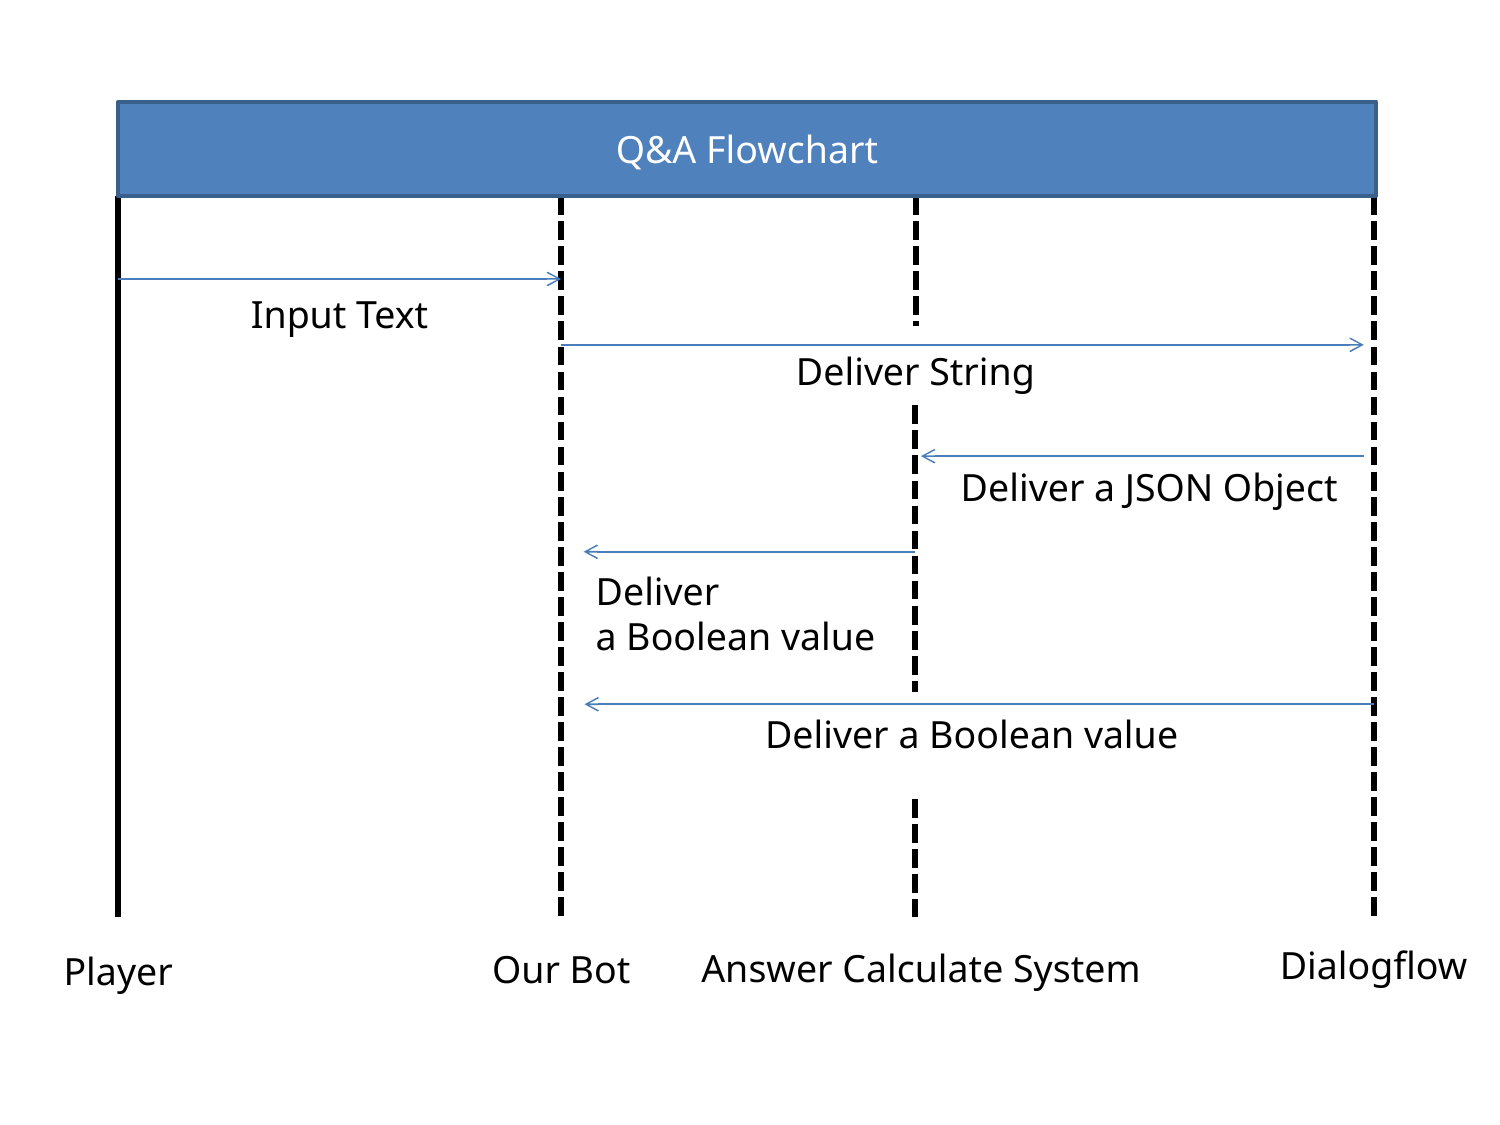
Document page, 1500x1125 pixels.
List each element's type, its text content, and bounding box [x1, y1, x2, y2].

text_box Deliver a JSON Object [945, 465, 1354, 516]
text_box Deliver a Boolean value [580, 560, 891, 666]
text_box Player [48, 940, 188, 1001]
text_box Dialogflow [1265, 934, 1483, 995]
text_box Q&A Flowchart [116, 100, 1378, 198]
text_box Deliver a Boolean value [750, 712, 1194, 764]
text_box Deliver String [781, 352, 1050, 401]
text_box Our Bot [477, 938, 646, 999]
text_box Answer Calculate System [686, 937, 1156, 998]
text_box Input Text [236, 287, 444, 344]
